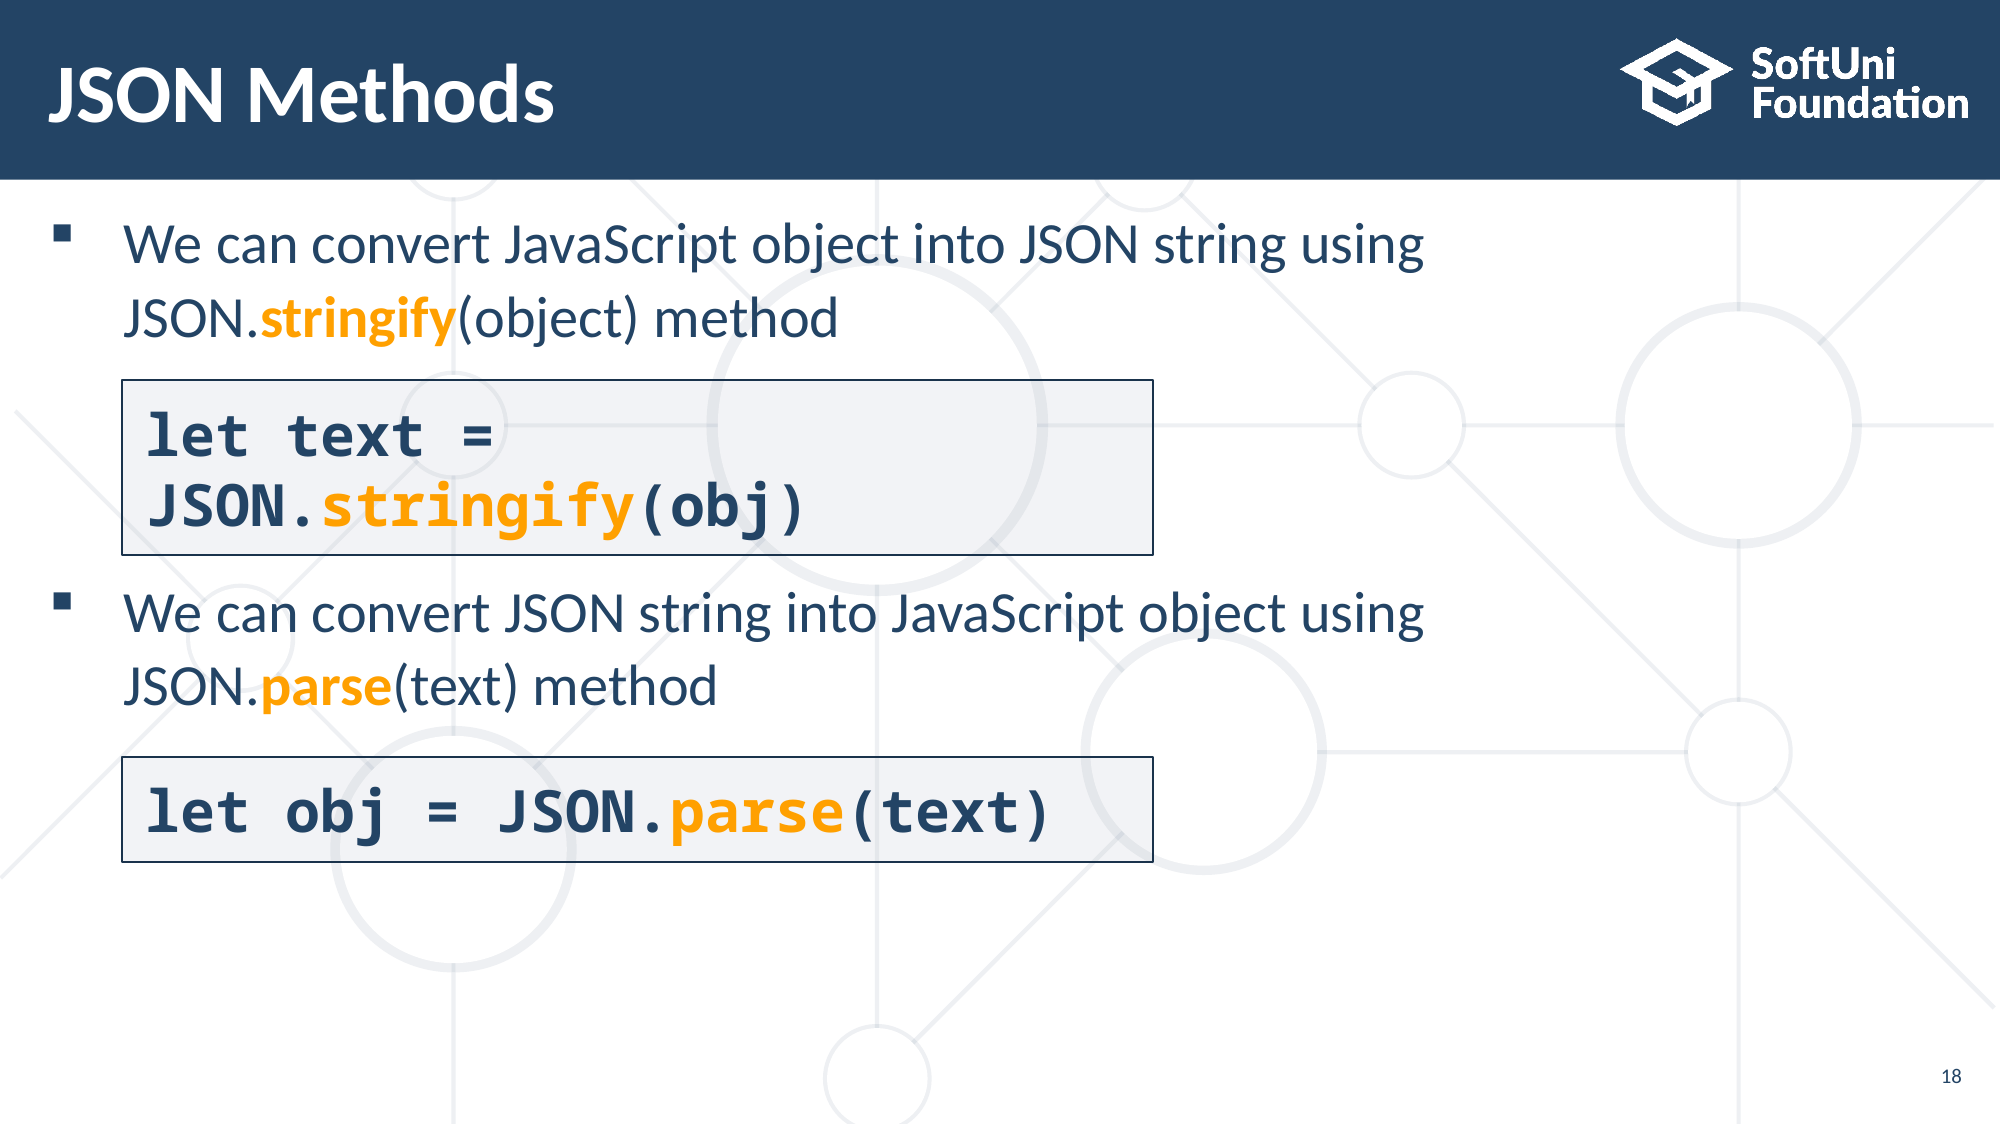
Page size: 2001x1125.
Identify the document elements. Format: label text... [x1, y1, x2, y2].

title JSON Methods [31, 16, 1591, 162]
slide_number 18 [1897, 1049, 1968, 1101]
picture [1619, 38, 1968, 126]
text_box let text = JSON.stringify(obj) [122, 379, 1154, 556]
text_box let obj = JSON.parse(text) [122, 756, 1154, 862]
list We can convert JavaScript object into JSON string using JSON.stringify(object) method We can convert JSON string into JavaScript object using JSON.parse(text) method [31, 196, 1970, 1050]
